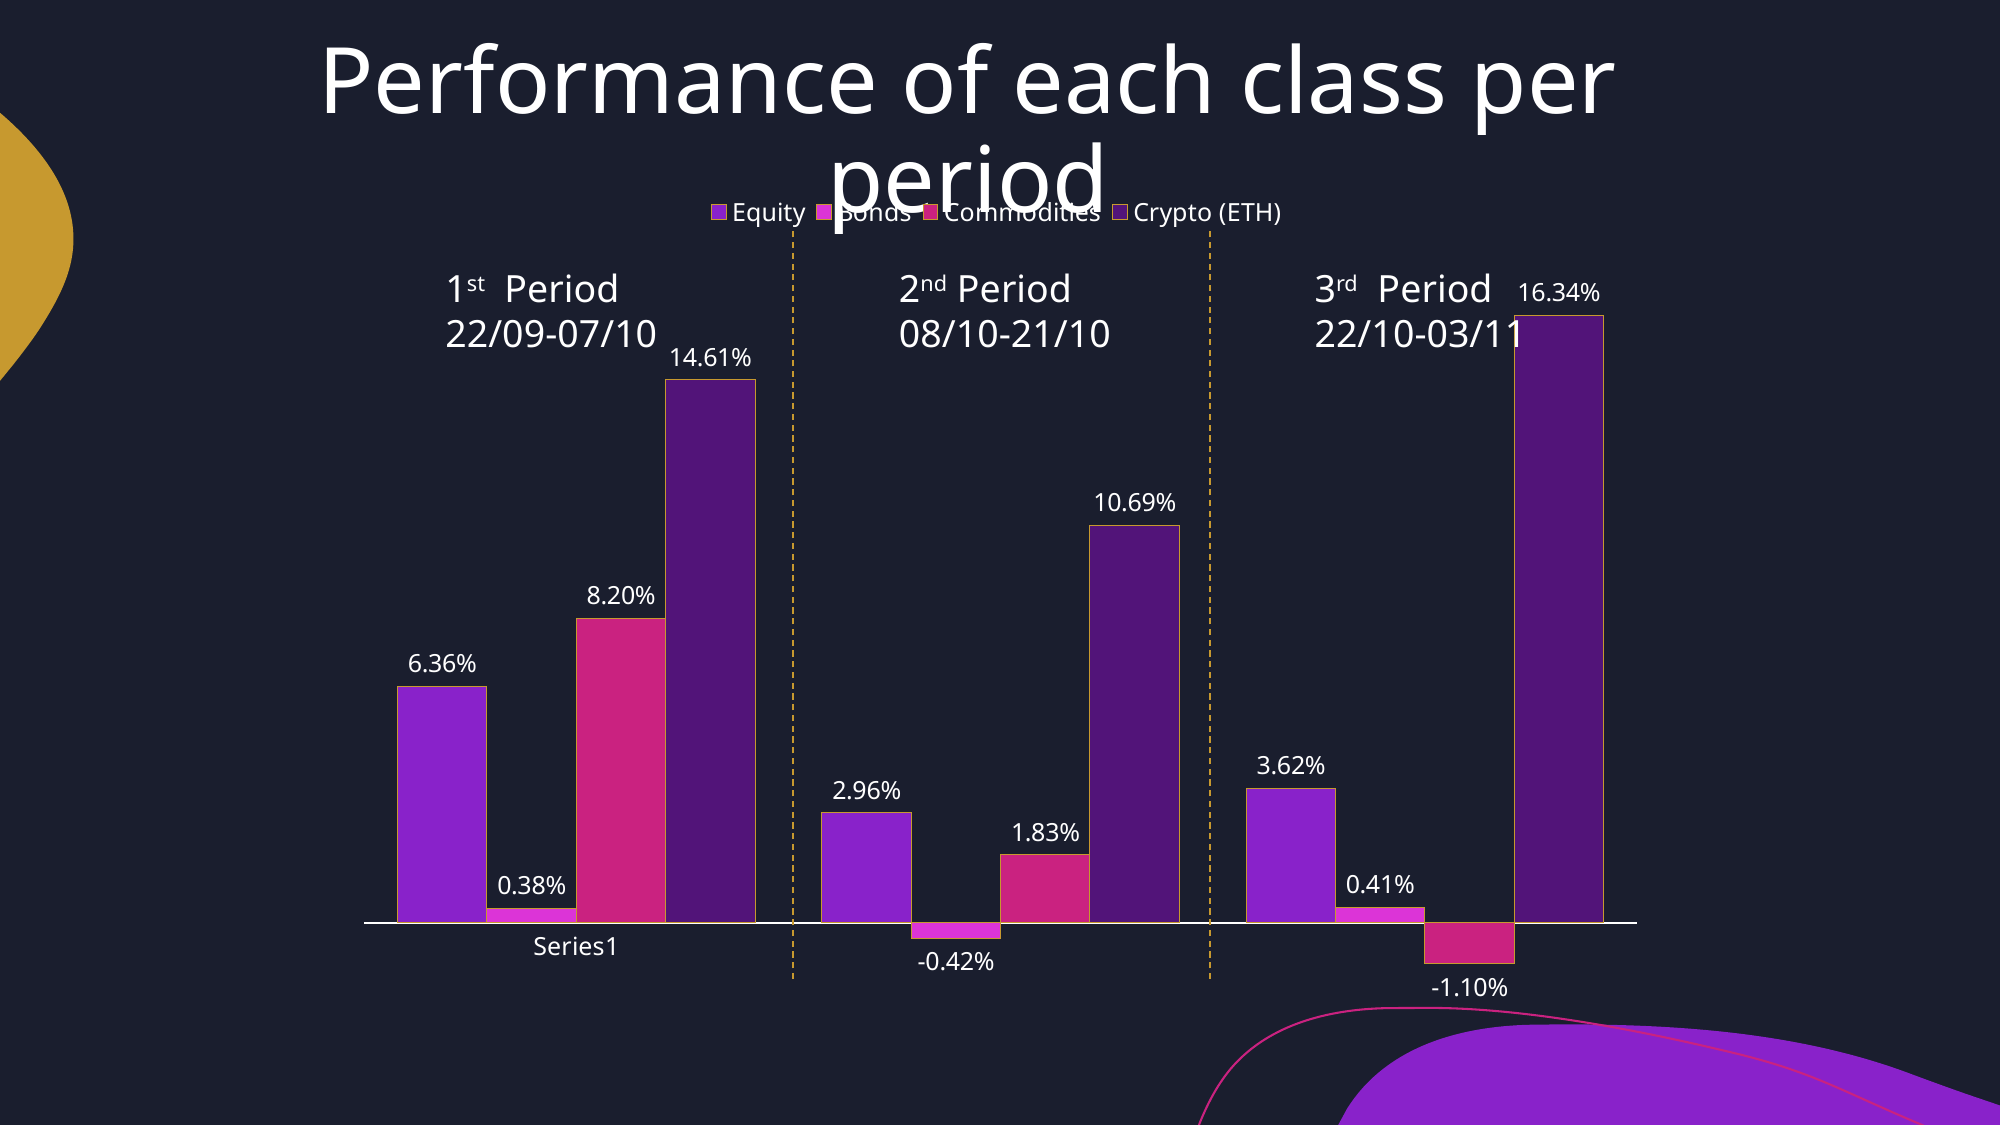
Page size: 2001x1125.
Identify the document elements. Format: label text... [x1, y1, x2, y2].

chart [333, 181, 1652, 1021]
title Performance of each class per period [180, 36, 1756, 231]
